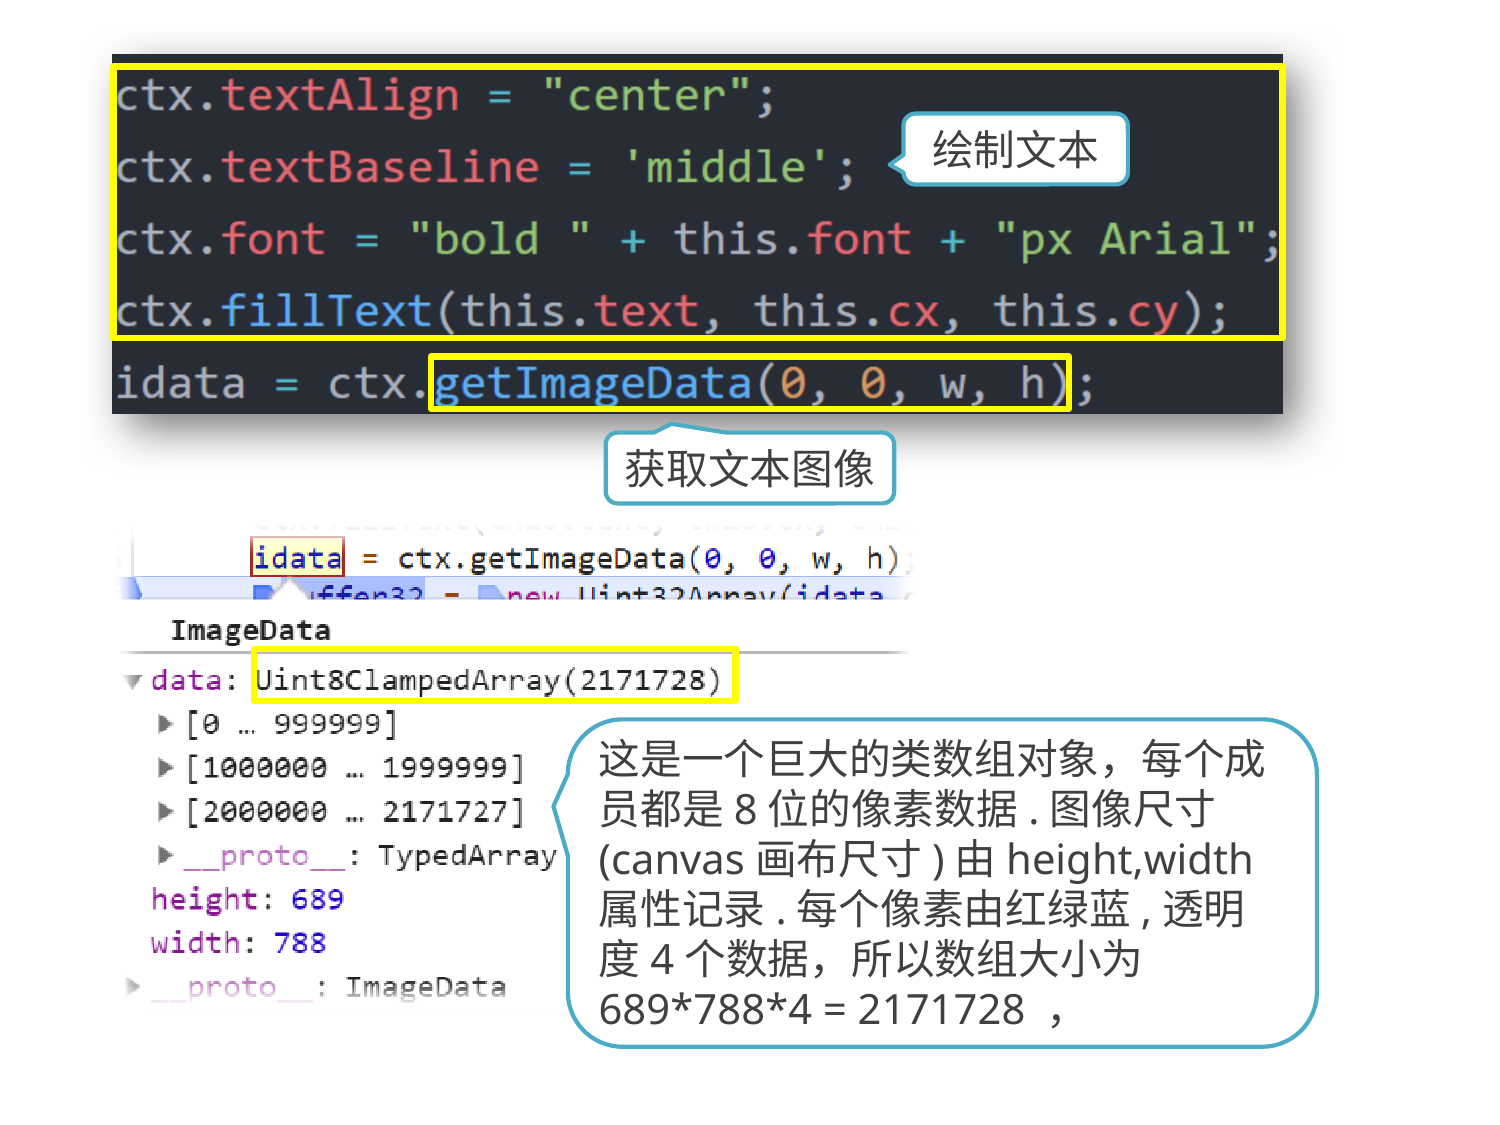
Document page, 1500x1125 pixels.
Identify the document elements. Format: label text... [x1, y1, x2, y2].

picture [111, 54, 1283, 415]
text_box 获取文本图像 [603, 423, 897, 506]
text_box 这是一个巨大的类数组对象，每个成员都是8位的像素数据.图像尺寸(canvas画布尺寸)由height,width属性记录.每个像素由红绿蓝,透明度4个数据，所以数组大小为 689*788*4 = 2171728 ， [572, 717, 1320, 1049]
picture [113, 521, 918, 1010]
